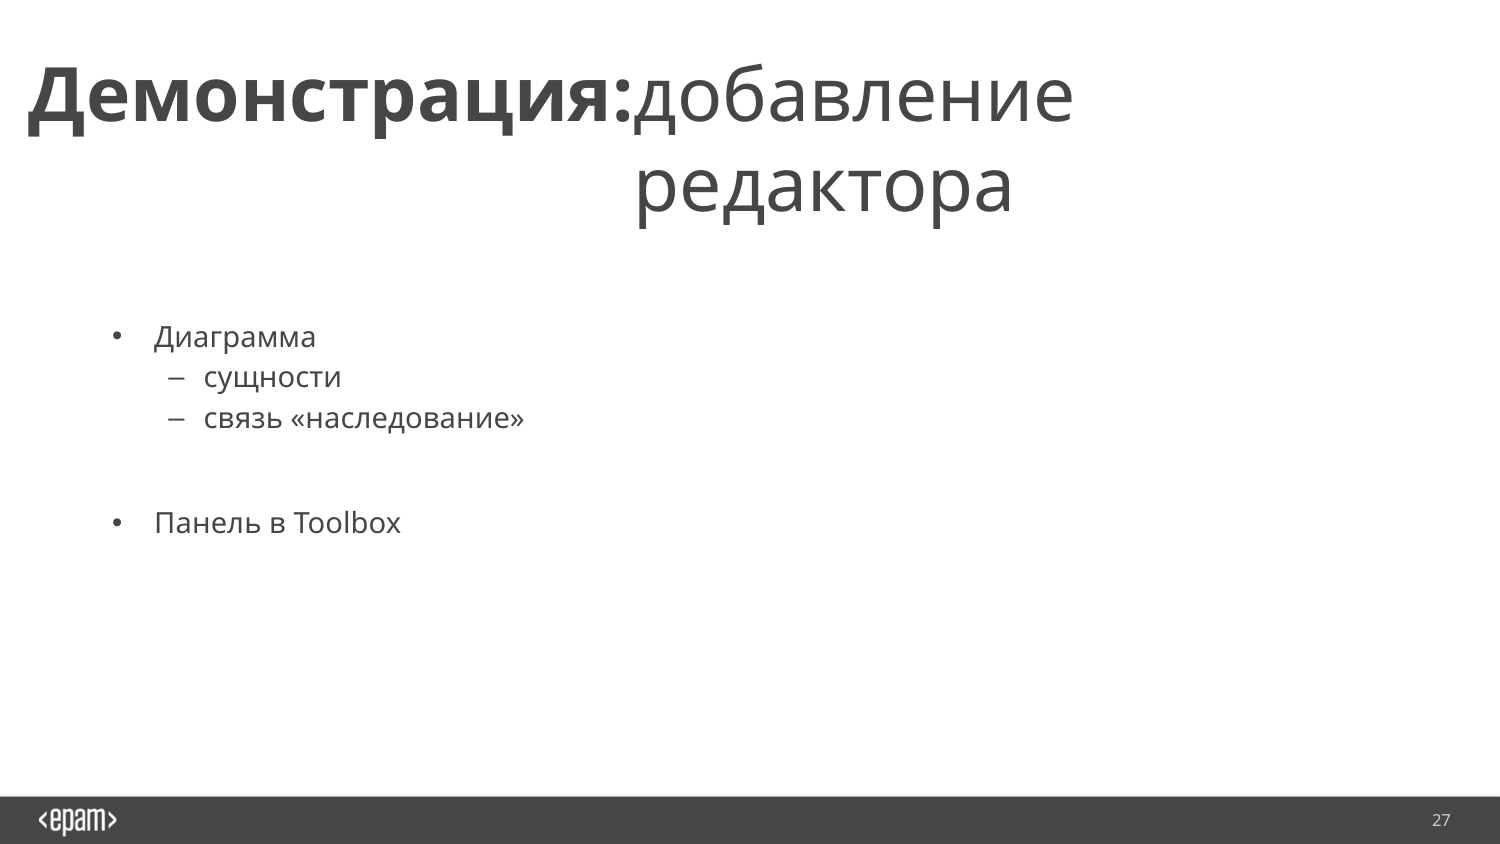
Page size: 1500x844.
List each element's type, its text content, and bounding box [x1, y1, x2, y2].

list Диаграмма сущности связь «наследование» Панель в Toolbox [97, 310, 1074, 646]
picture [38, 808, 117, 837]
title добавление редактора [618, 39, 1459, 237]
